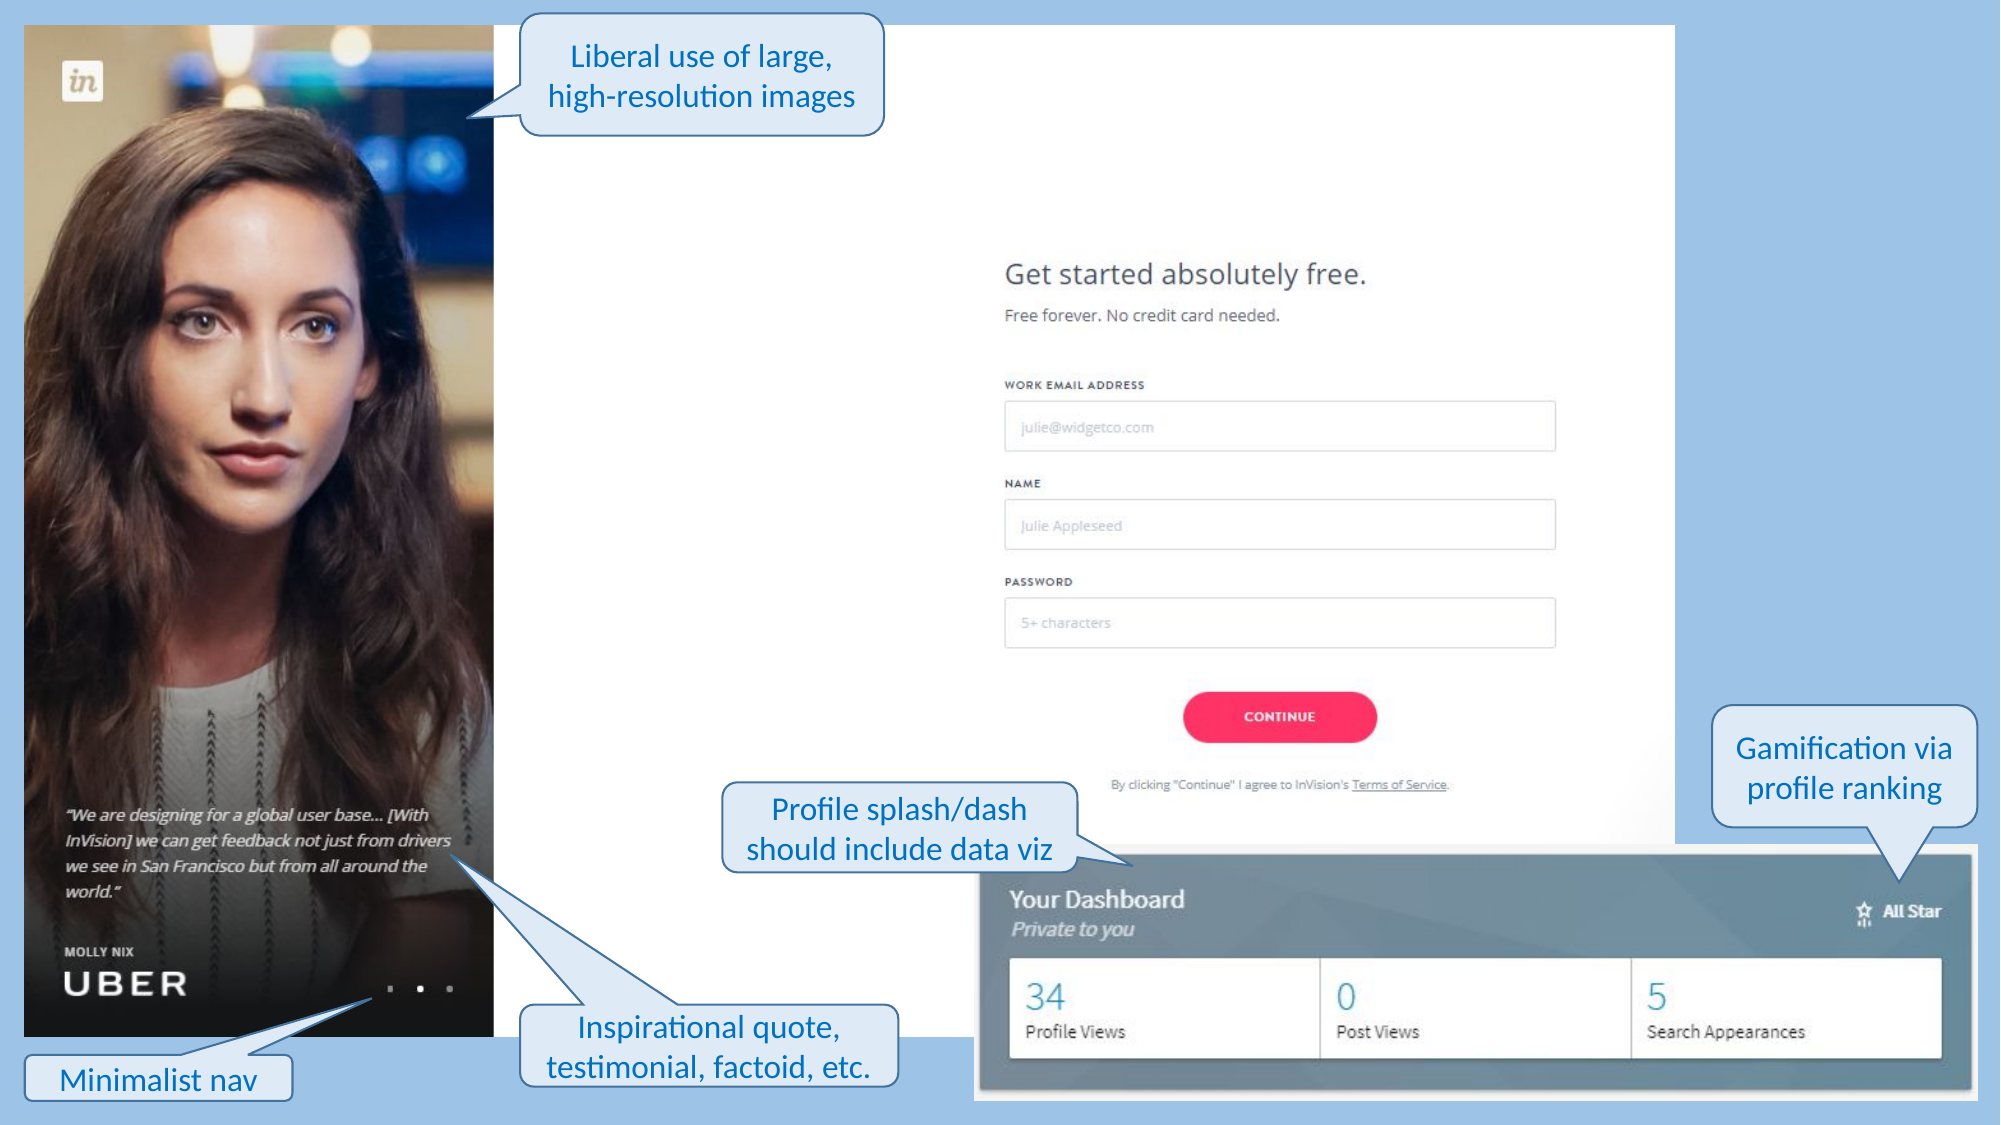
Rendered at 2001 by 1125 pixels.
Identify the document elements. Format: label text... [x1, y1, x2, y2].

picture [24, 25, 1978, 1101]
text_box Minimalist nav [23, 1037, 294, 1102]
text_box Inspirational quote, testimonial, factoid, etc. [519, 1037, 900, 1088]
text_box Gamification via profile ranking [1711, 704, 1979, 844]
text_box Liberal use of large, high-resolution images [521, 12, 884, 25]
